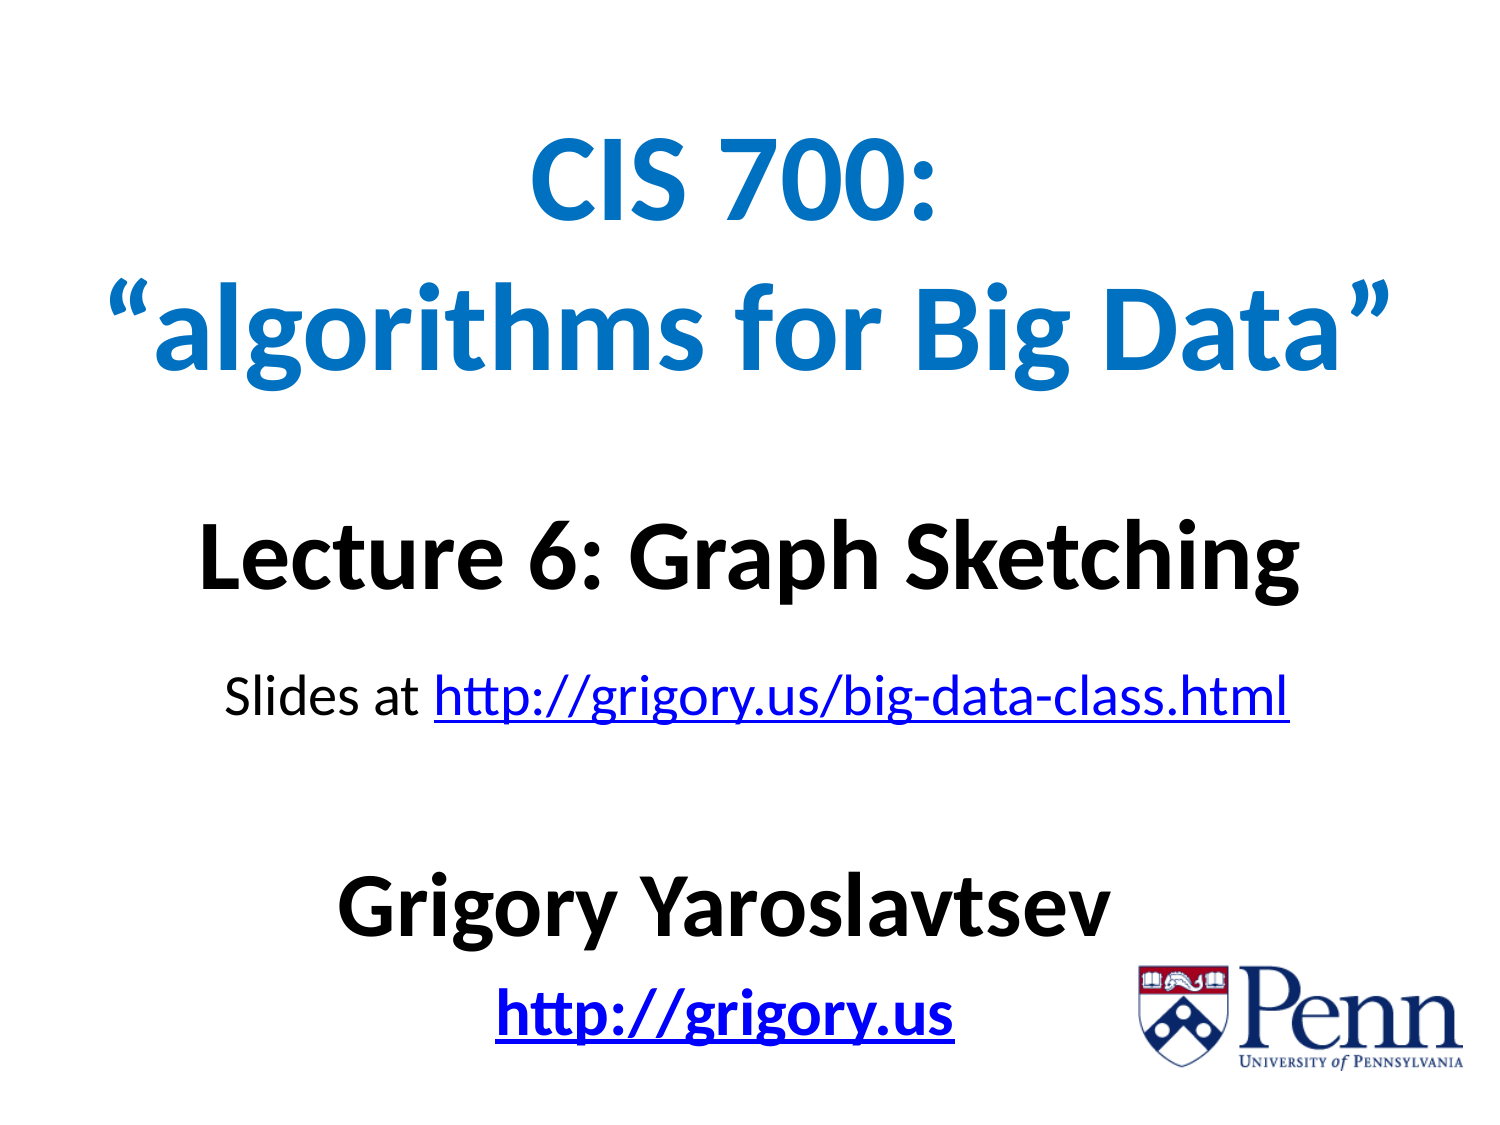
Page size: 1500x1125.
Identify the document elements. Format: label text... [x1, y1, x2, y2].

subtitle Grigory Yaroslavtsev http://grigory.us [200, 837, 1250, 1125]
title CIS 700: “algorithms for Big Data” [50, 125, 1450, 367]
text_box Lecture 6: Graph Sketching [0, 482, 1500, 617]
text_box Slides at http://grigory.us/big-data-class.html [169, 650, 1345, 735]
picture [1137, 963, 1463, 1071]
